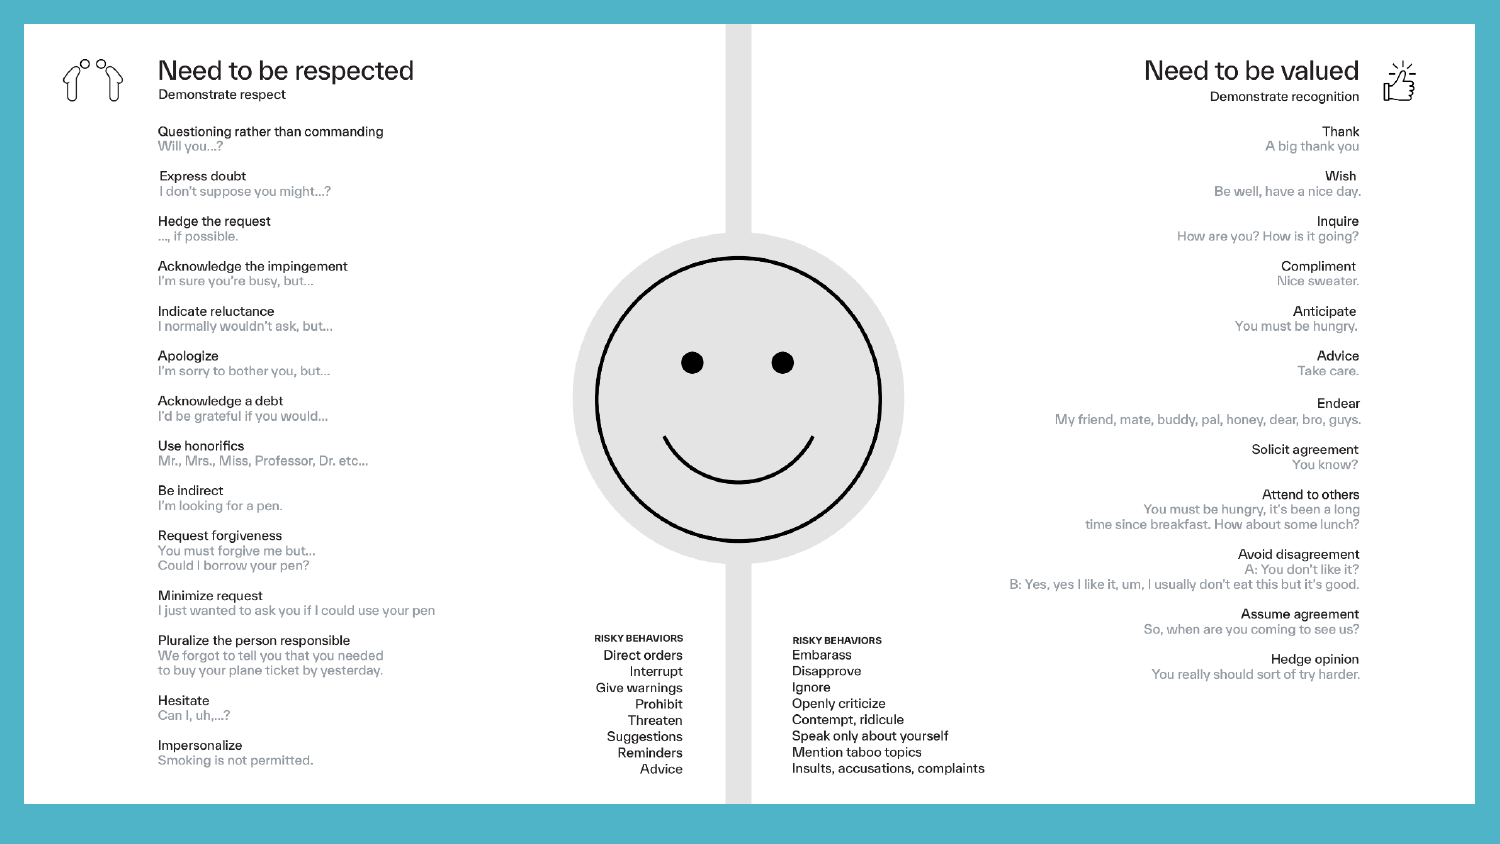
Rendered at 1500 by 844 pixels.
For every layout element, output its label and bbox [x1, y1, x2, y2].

picture [24, 24, 1476, 804]
